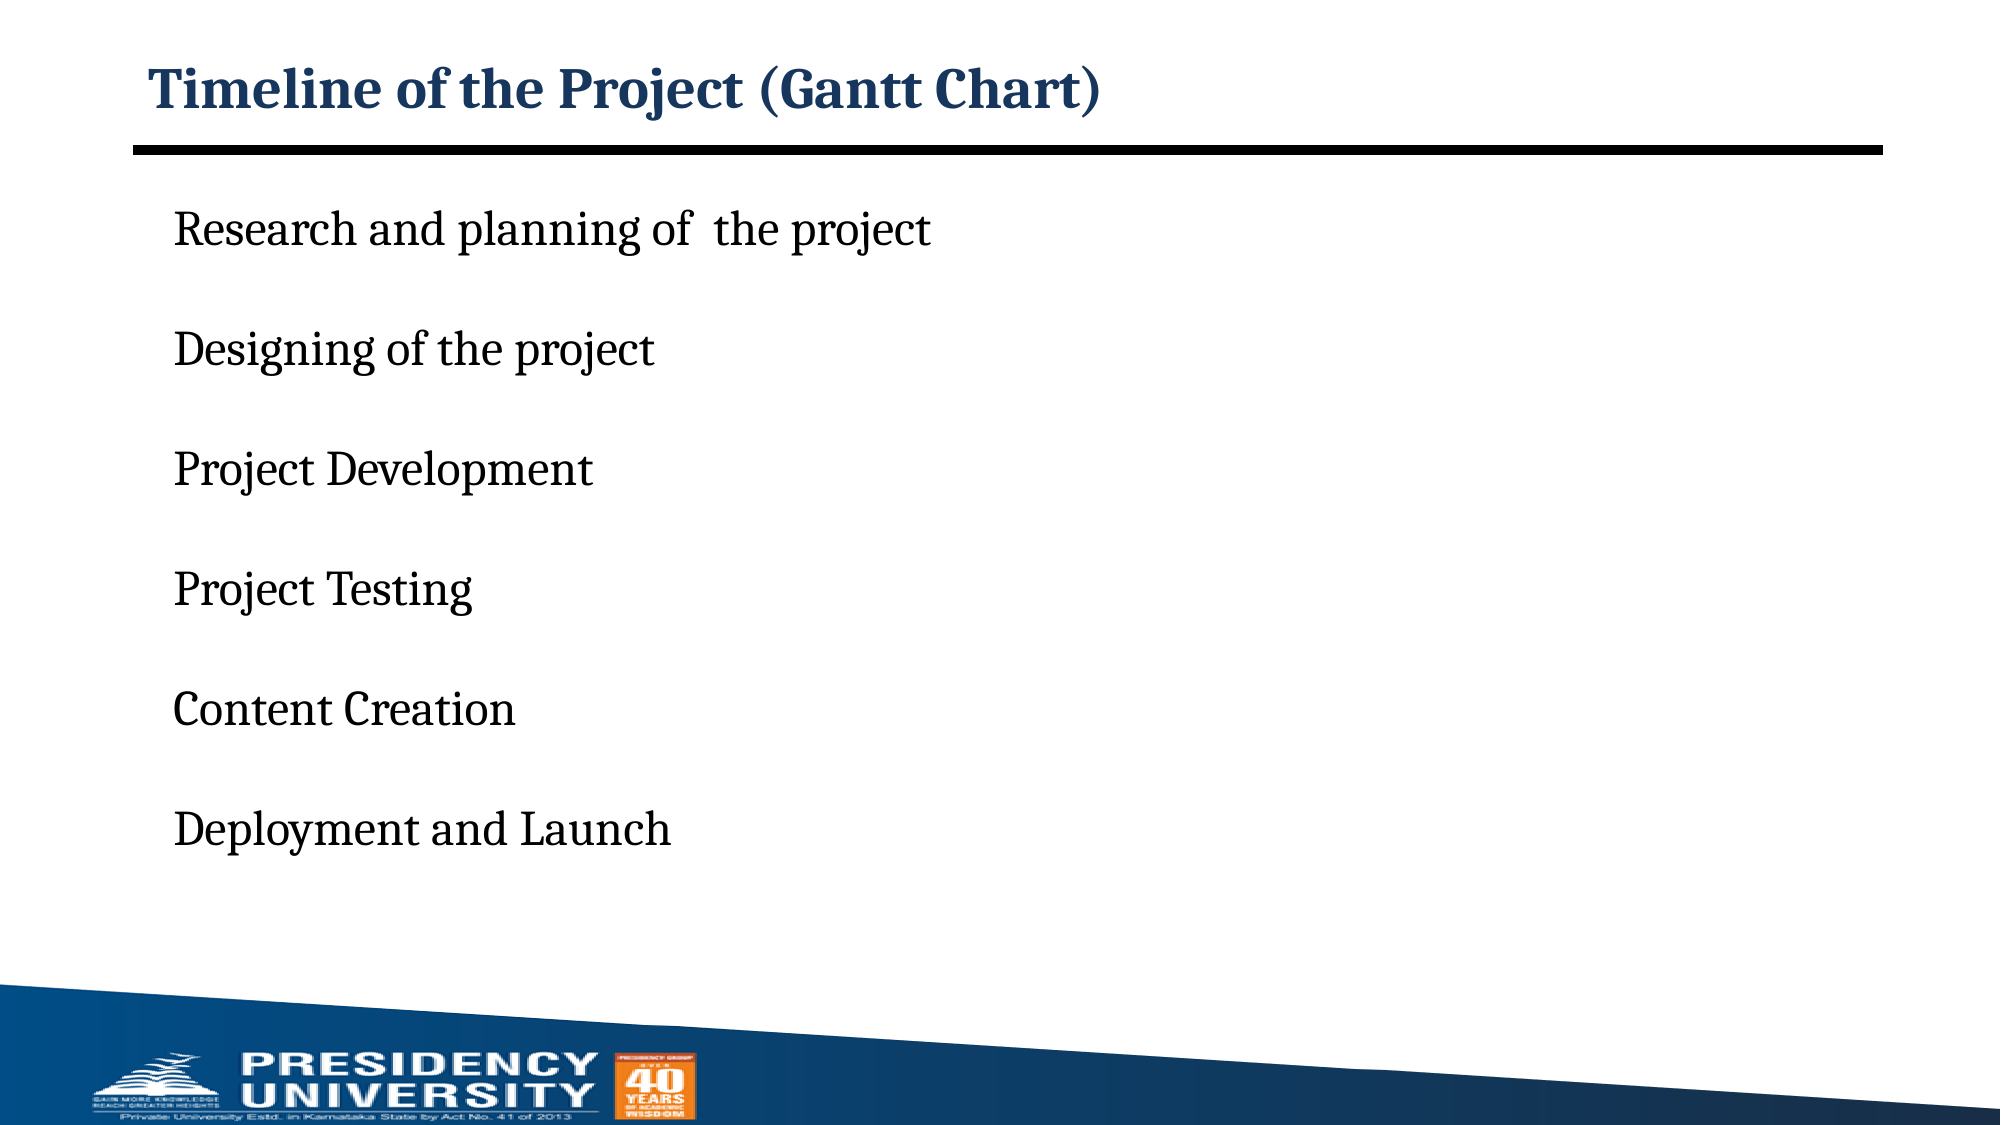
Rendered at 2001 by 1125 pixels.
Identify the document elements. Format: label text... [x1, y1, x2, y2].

title Timeline of the Project (Gantt Chart) [133, 45, 1884, 125]
picture [0, 982, 2000, 1125]
list Research and planning of the project Designing of the project Project Development Project Testing Content Creation Deployment and Launch [133, 187, 1884, 1000]
